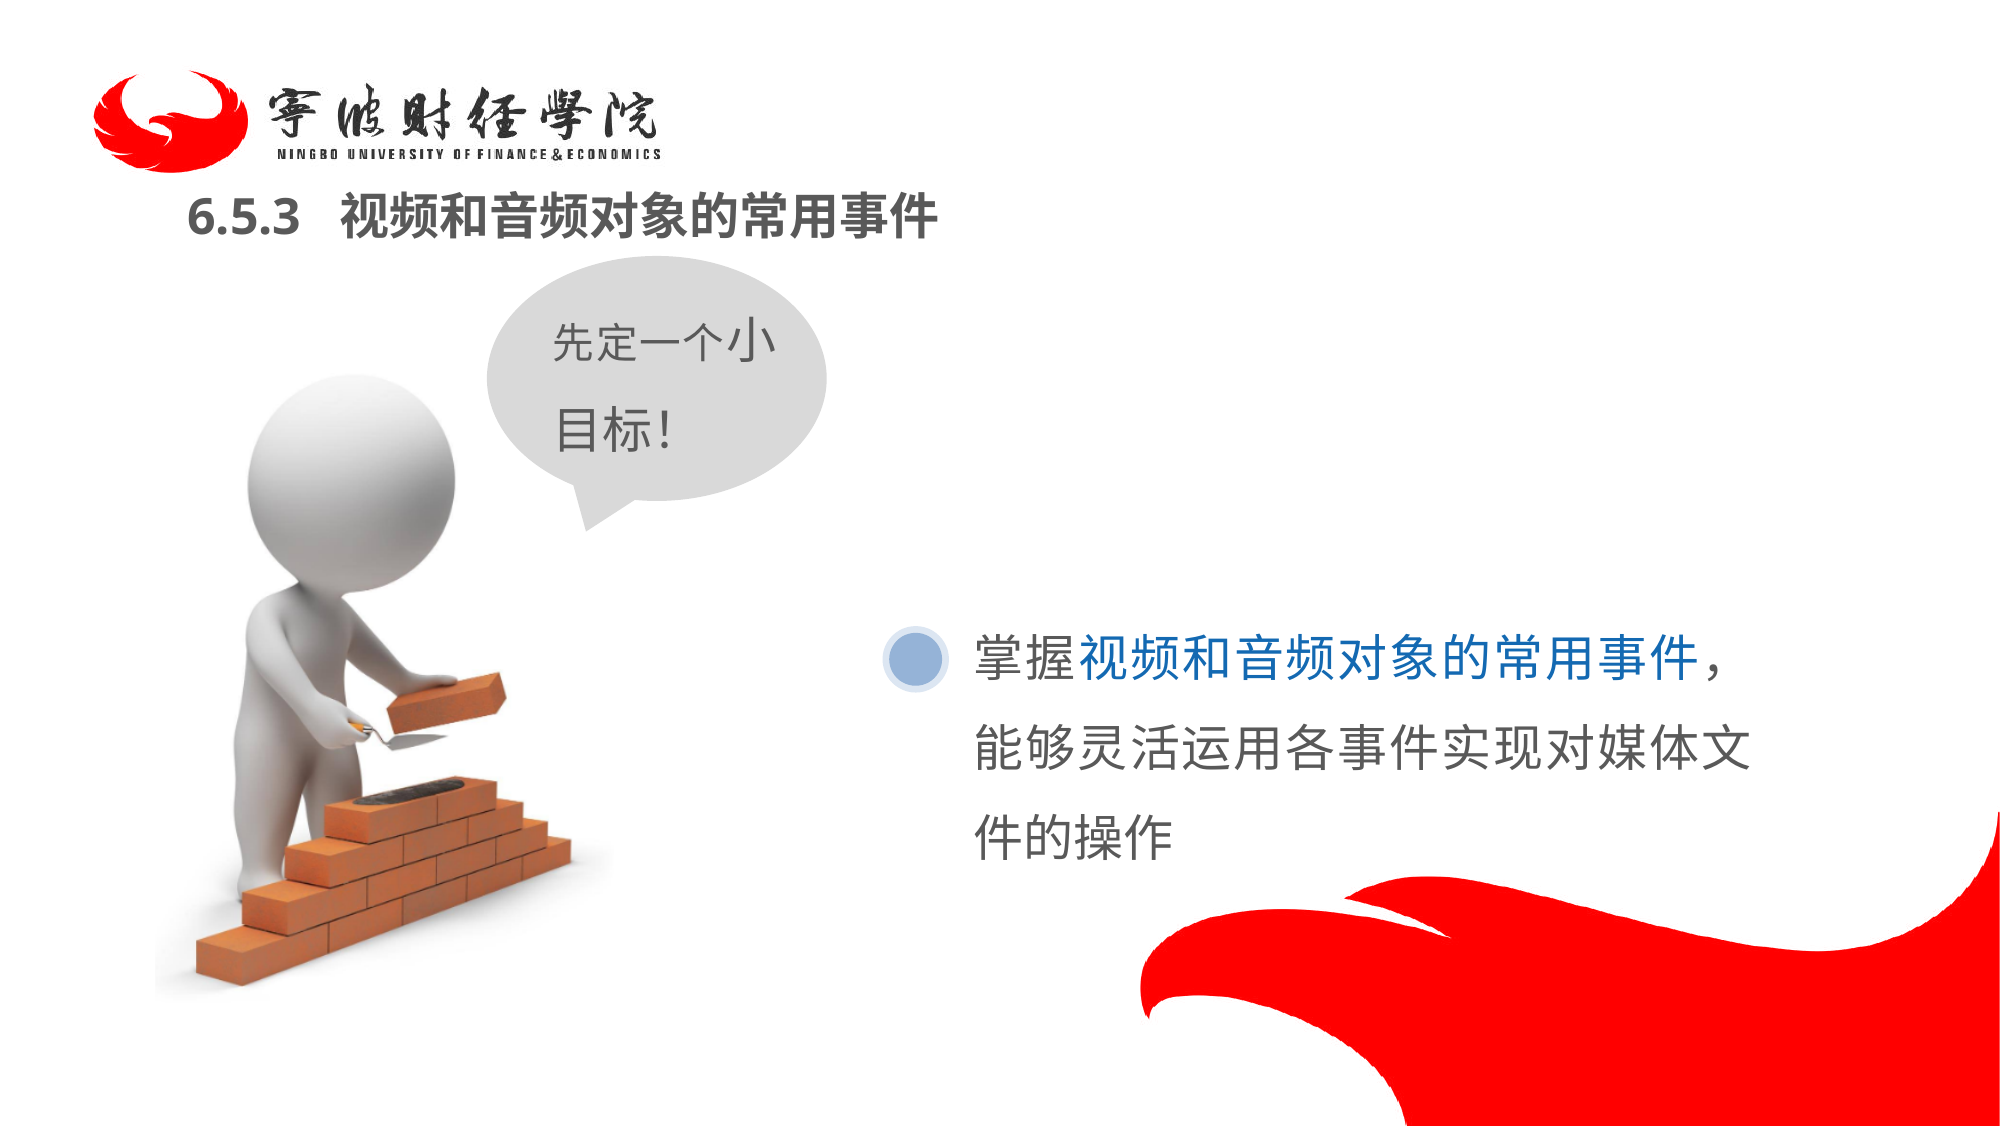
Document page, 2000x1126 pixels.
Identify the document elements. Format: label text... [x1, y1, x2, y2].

text_box [486, 292, 532, 361]
text_box [577, 257, 737, 268]
text_box 6.5.3 视频和音频对象的常用事件 [187, 173, 977, 257]
text_box 掌握视频和音频对象的常用事件，能够灵活运用各事件实现对媒体文件的操作 [954, 586, 1772, 877]
text_box [797, 306, 829, 451]
text_box 先定一个小目标！ [532, 268, 797, 469]
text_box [882, 625, 950, 693]
picture [0, 0, 2000, 1126]
text_box [618, 469, 775, 514]
